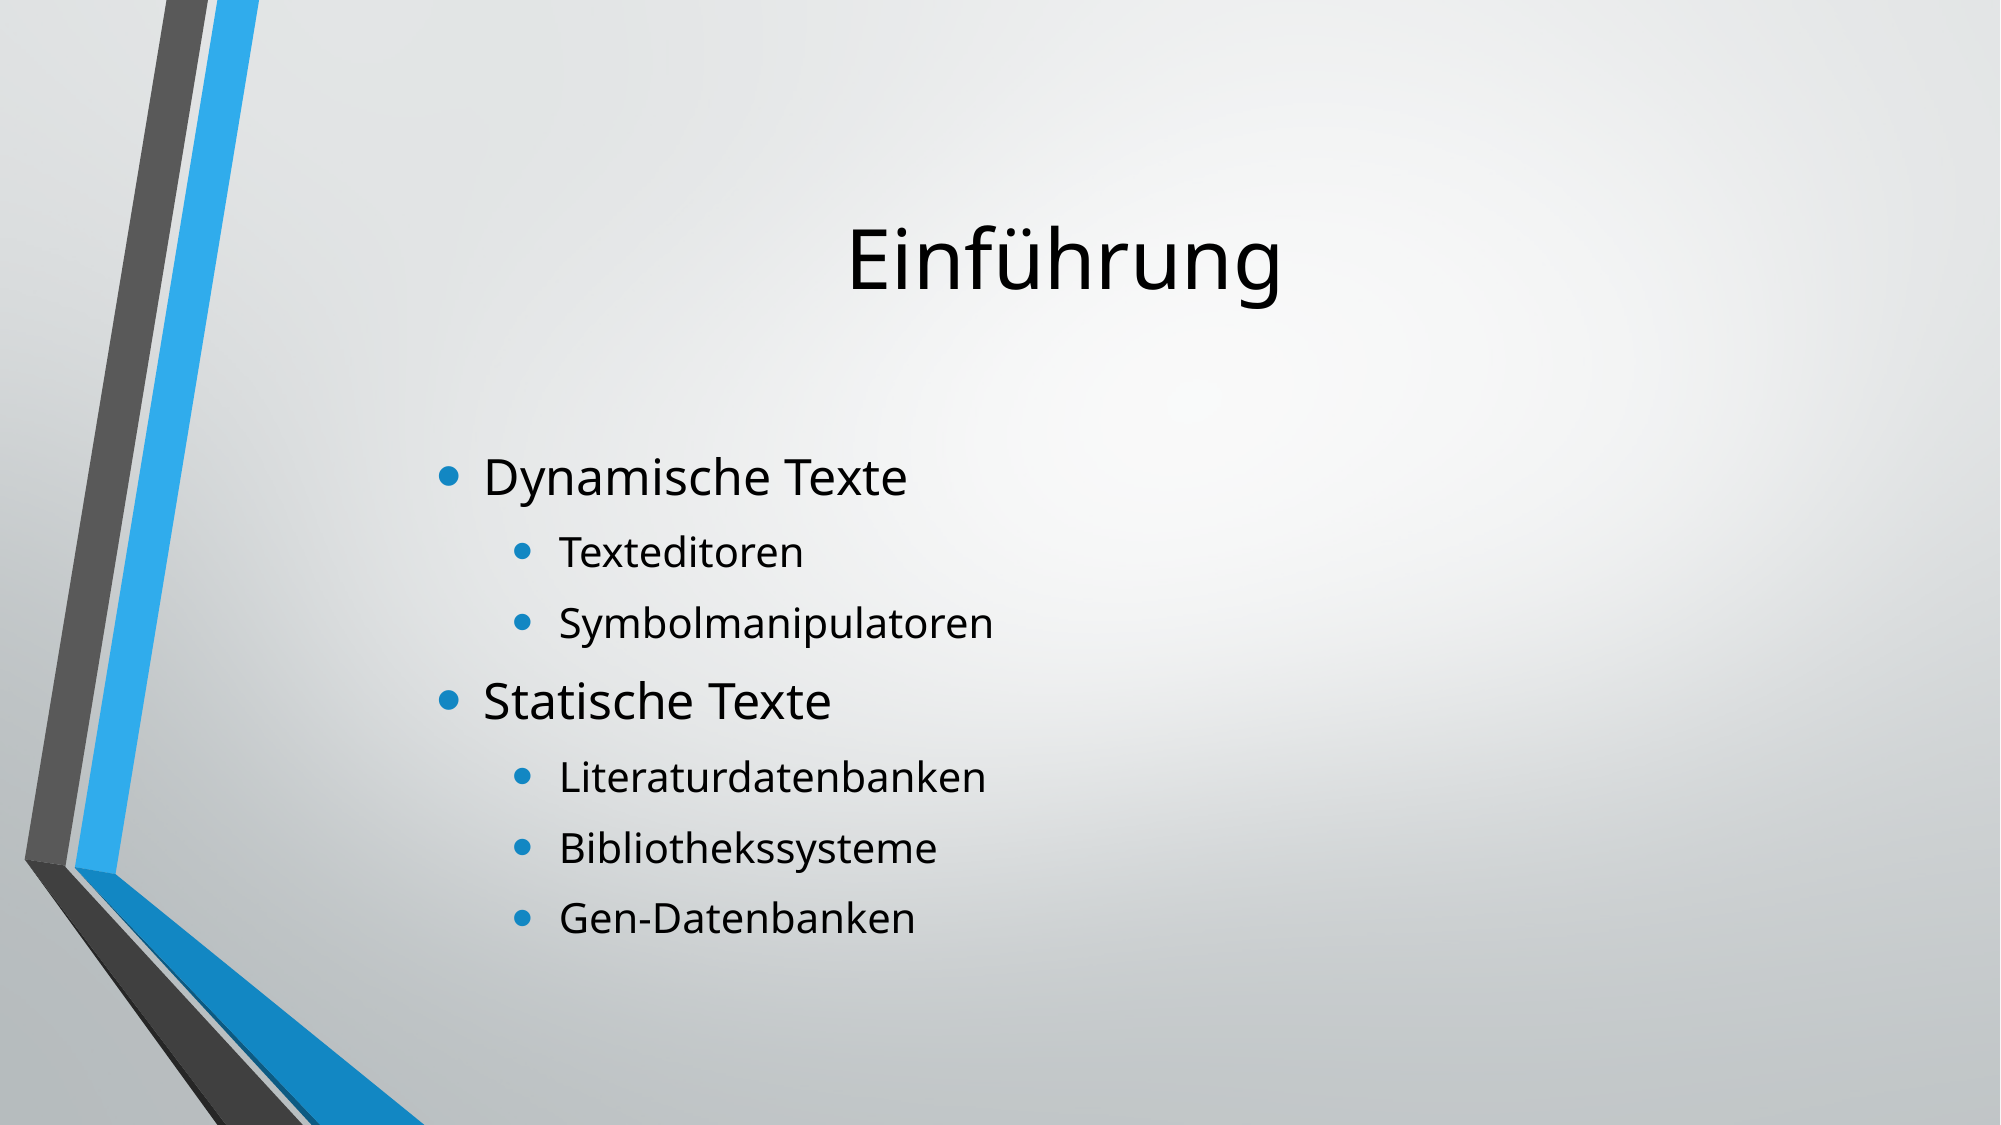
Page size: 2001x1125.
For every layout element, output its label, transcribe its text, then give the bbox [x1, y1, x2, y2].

list Dynamische Texte Texteditoren Symbolmanipulatoren Statische Texte Literaturdatenbanken Bibliothekssysteme Gen-Datenbanken [421, 437, 1887, 950]
title Einführung [243, 112, 1887, 400]
